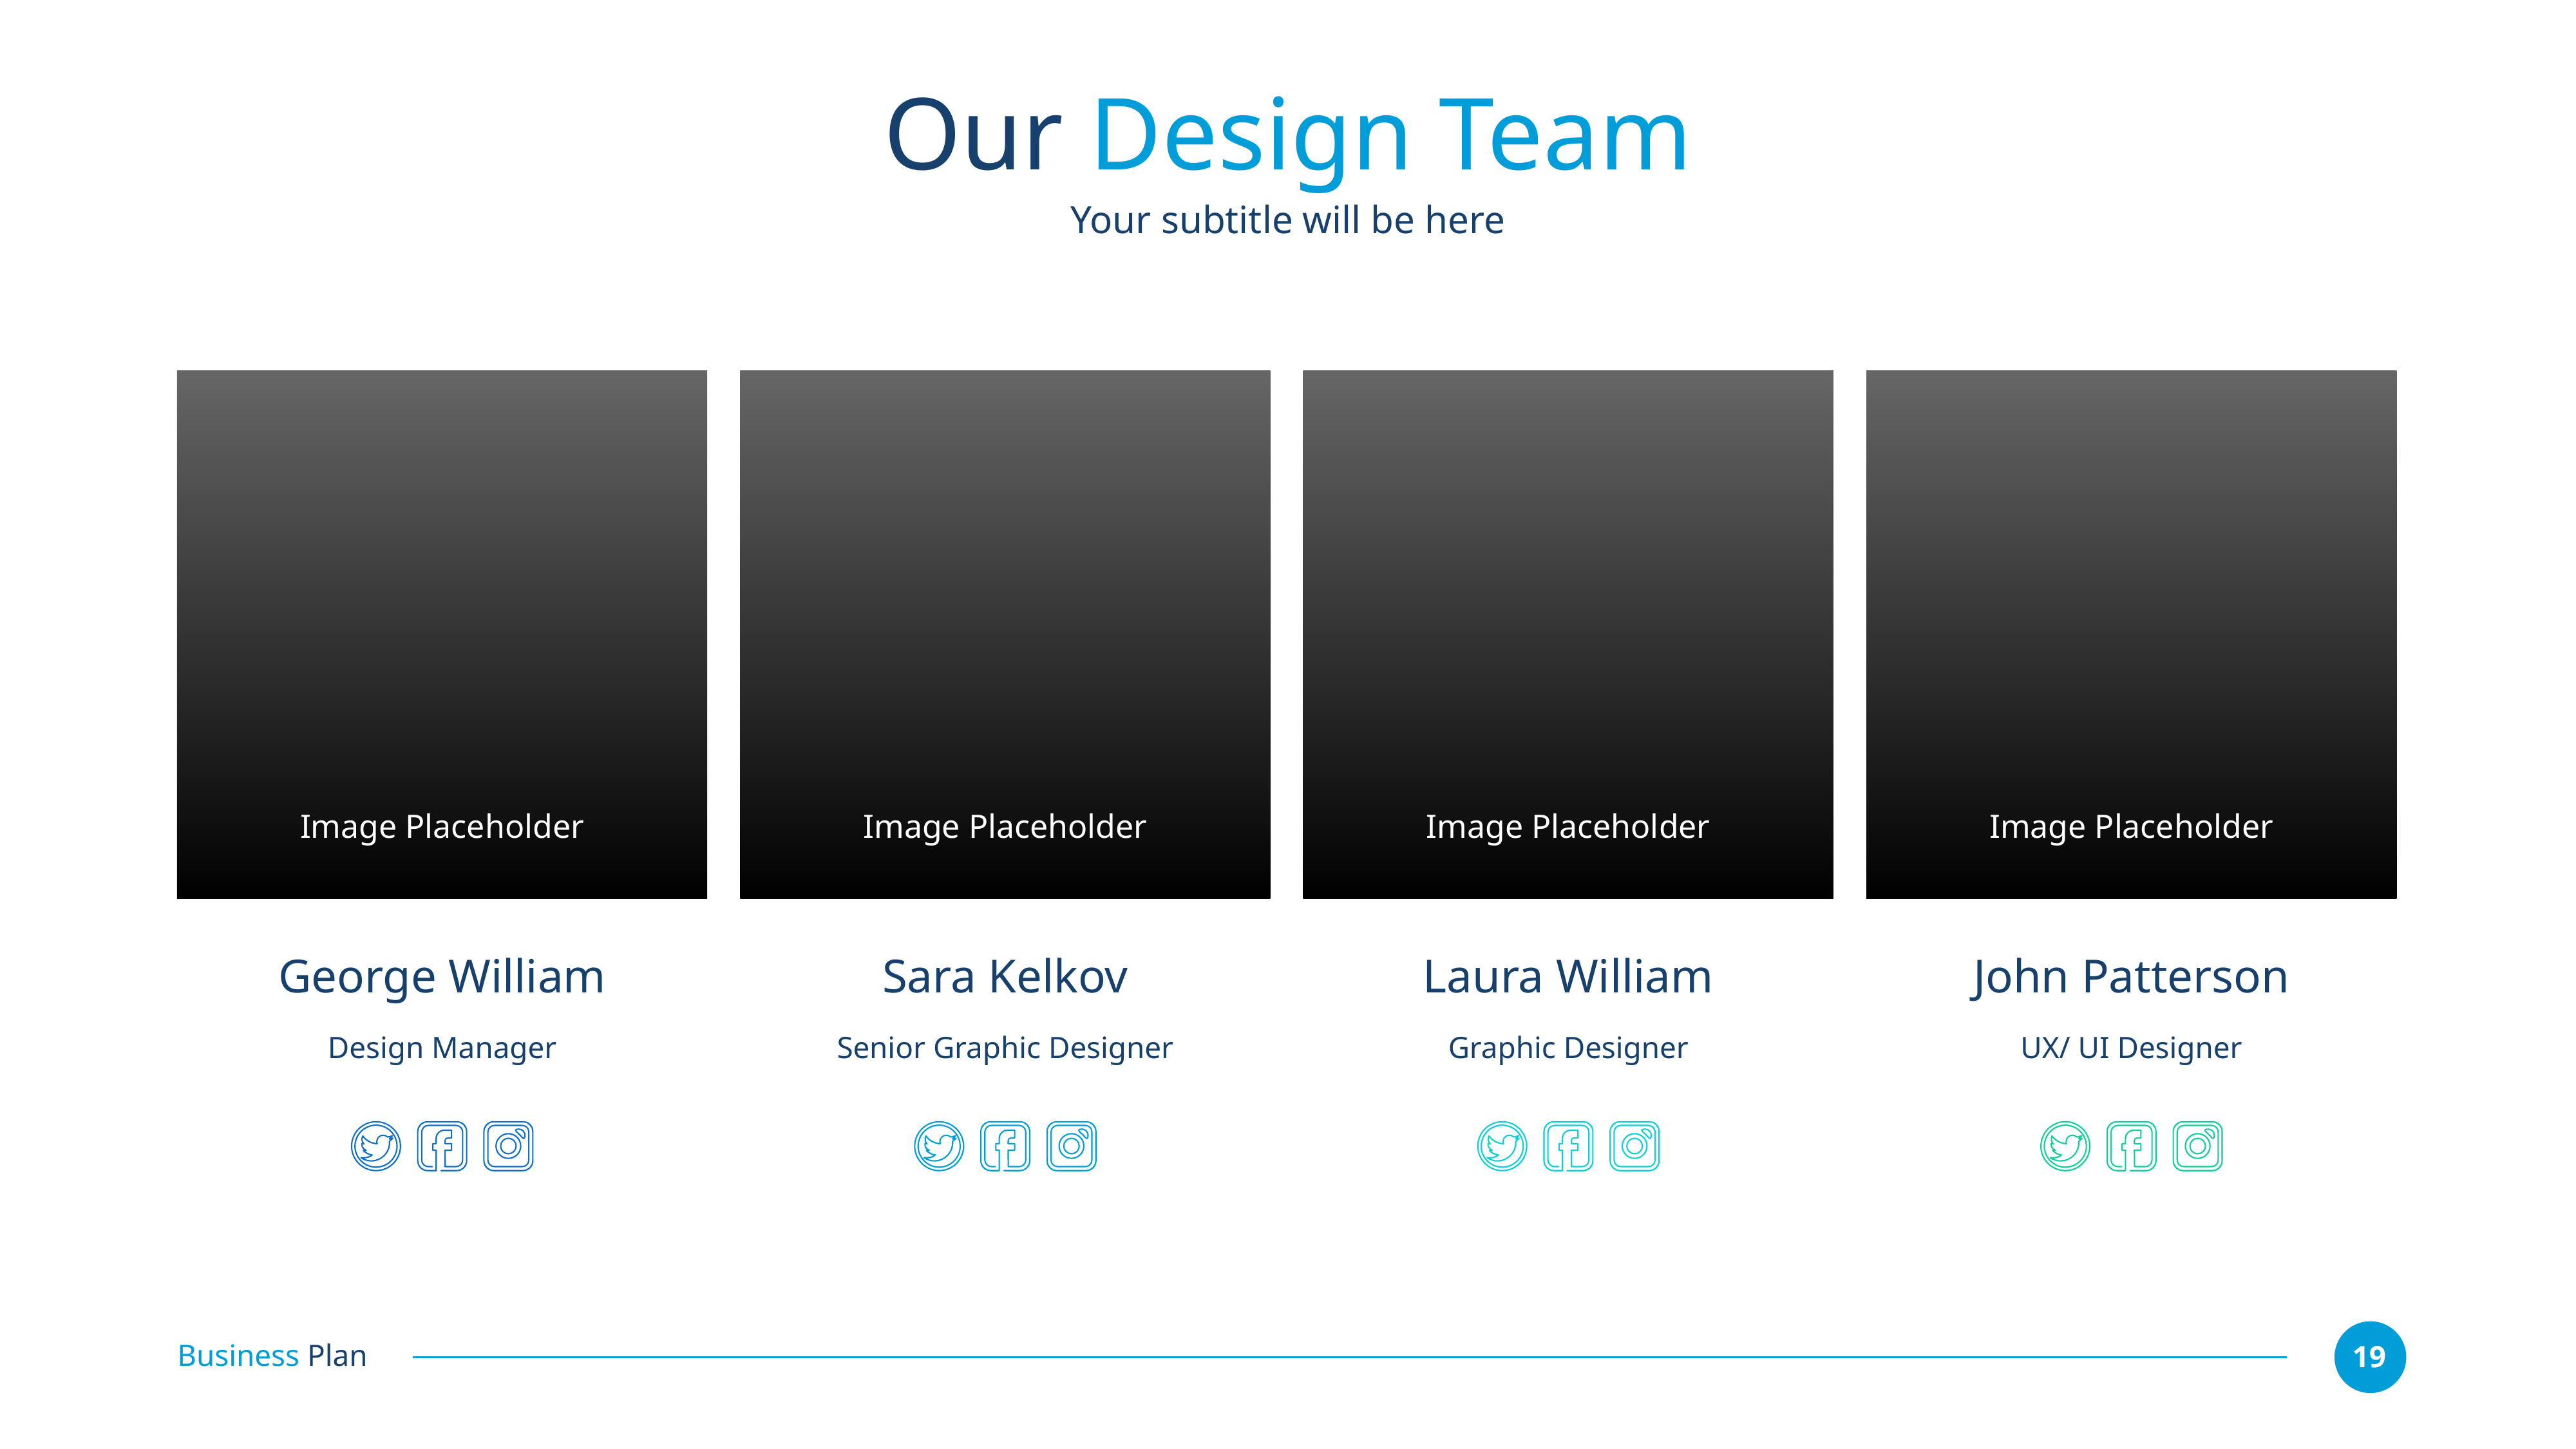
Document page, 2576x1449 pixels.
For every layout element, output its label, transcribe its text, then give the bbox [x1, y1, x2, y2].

list Your subtitle will be here [177, 196, 2399, 243]
text_box Senior Graphic Designer [796, 1018, 1215, 1061]
text_box Laura William [1359, 947, 1778, 1003]
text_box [2040, 1121, 2223, 1171]
text_box Graphic Designer [1359, 1018, 1778, 1061]
text_box Image Placeholder [1381, 806, 1756, 846]
text_box Image Placeholder [1944, 806, 2319, 846]
title Our Design Team [177, 70, 2399, 193]
text_box [1866, 370, 2397, 899]
text_box [1303, 370, 1833, 899]
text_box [350, 1121, 534, 1171]
text_box George William [232, 947, 652, 1003]
text_box John Patterson [1922, 947, 2341, 1003]
text_box UX/ UI Designer [1922, 1018, 2341, 1061]
text_box Sara Kelkov [796, 947, 1215, 1003]
text_box [740, 370, 1271, 899]
text_box Image Placeholder [818, 806, 1193, 846]
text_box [914, 1121, 1097, 1171]
text_box [176, 370, 708, 899]
text_box Design Manager [232, 1018, 652, 1061]
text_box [1477, 1121, 1660, 1171]
text_box Image Placeholder [254, 806, 630, 846]
